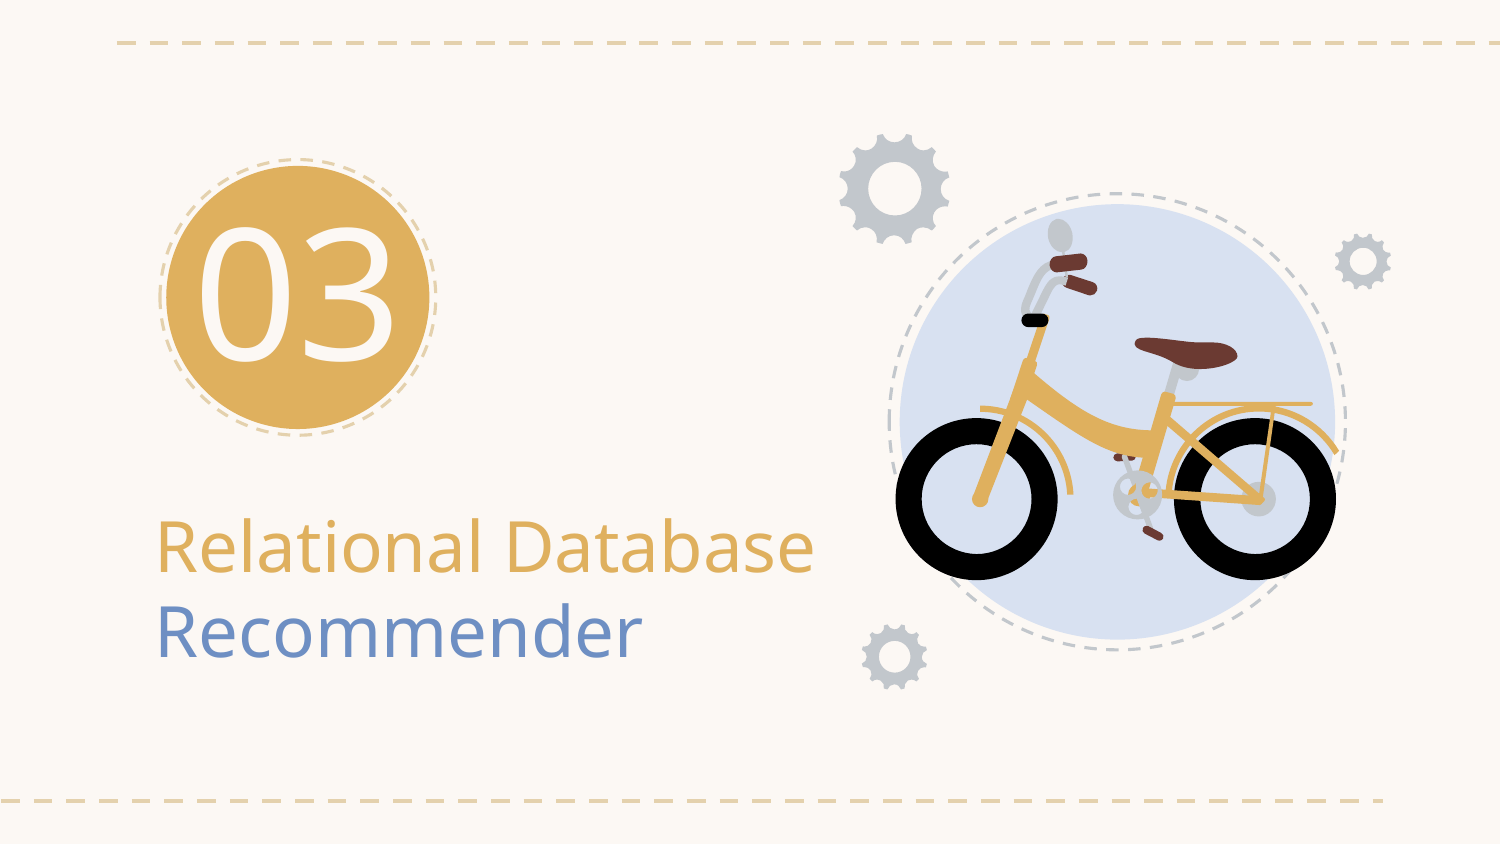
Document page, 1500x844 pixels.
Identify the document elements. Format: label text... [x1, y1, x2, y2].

text_box [839, 134, 950, 244]
title 03 [149, 139, 446, 436]
title Relational Database Recommender [139, 486, 883, 625]
text_box [861, 630, 927, 690]
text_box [888, 193, 1346, 651]
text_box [895, 218, 1340, 581]
text_box [1349, 233, 1391, 290]
